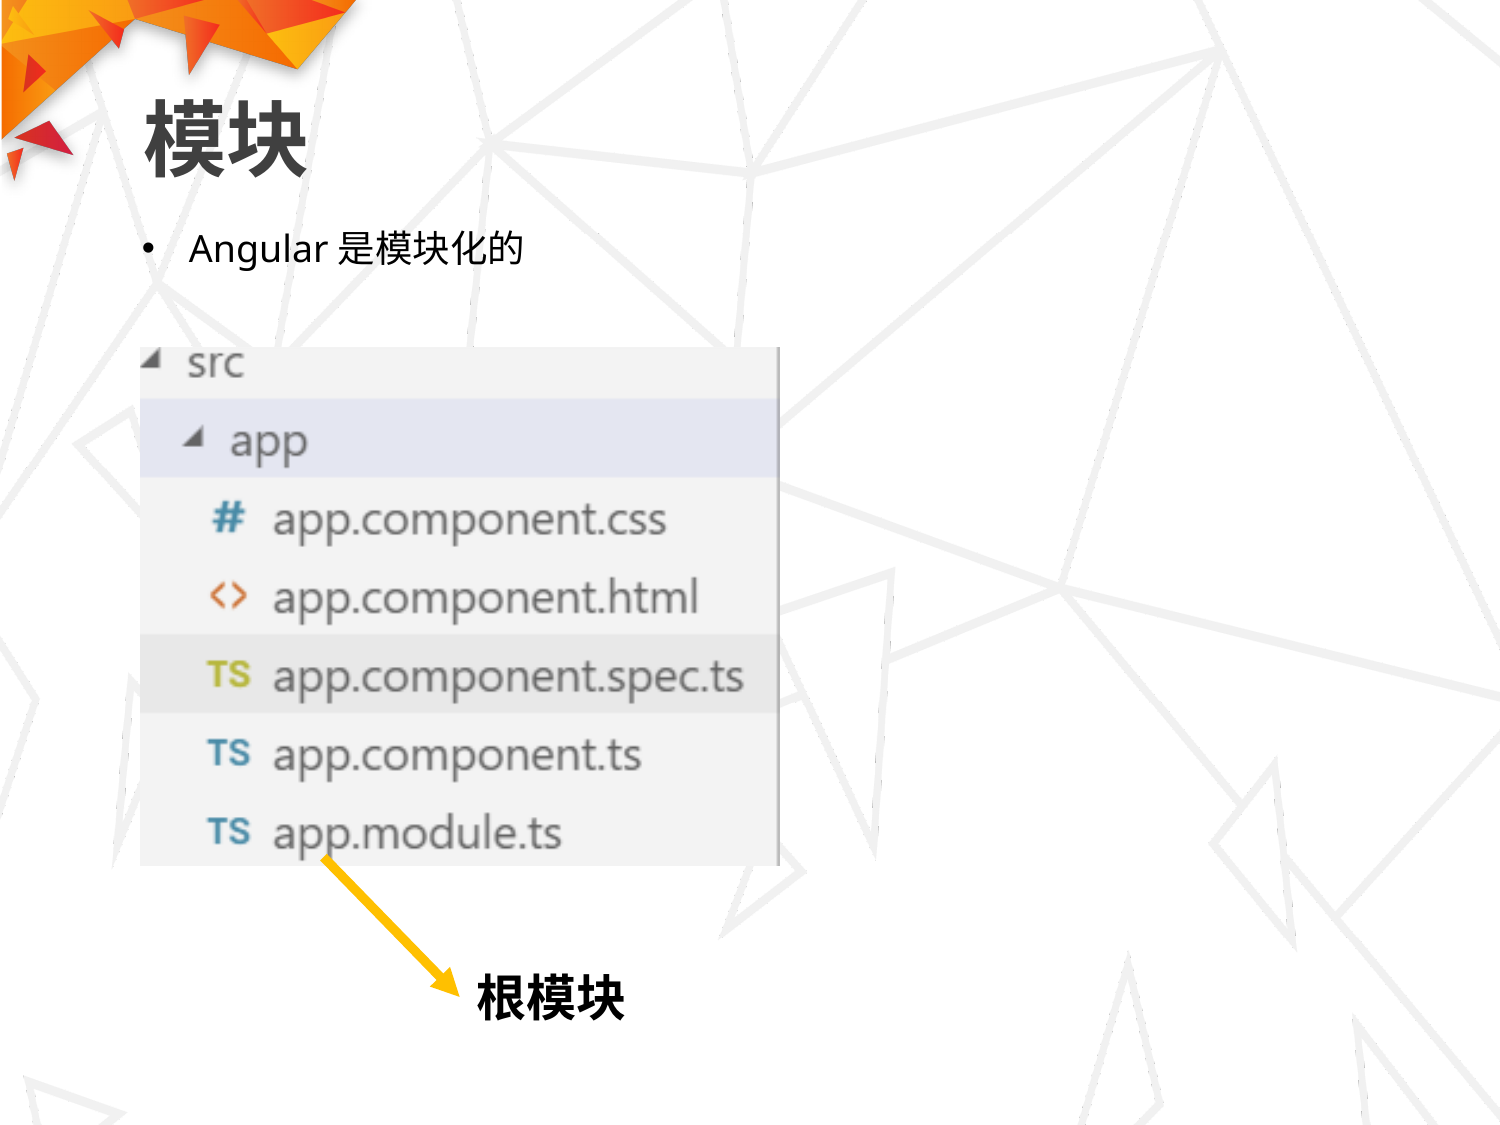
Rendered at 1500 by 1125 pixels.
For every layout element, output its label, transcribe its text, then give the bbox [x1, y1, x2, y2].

text_box Angular是模块化的 [127, 217, 808, 278]
picture [0, 0, 1500, 1125]
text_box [323, 857, 460, 997]
text_box 根模块 [462, 958, 642, 1034]
